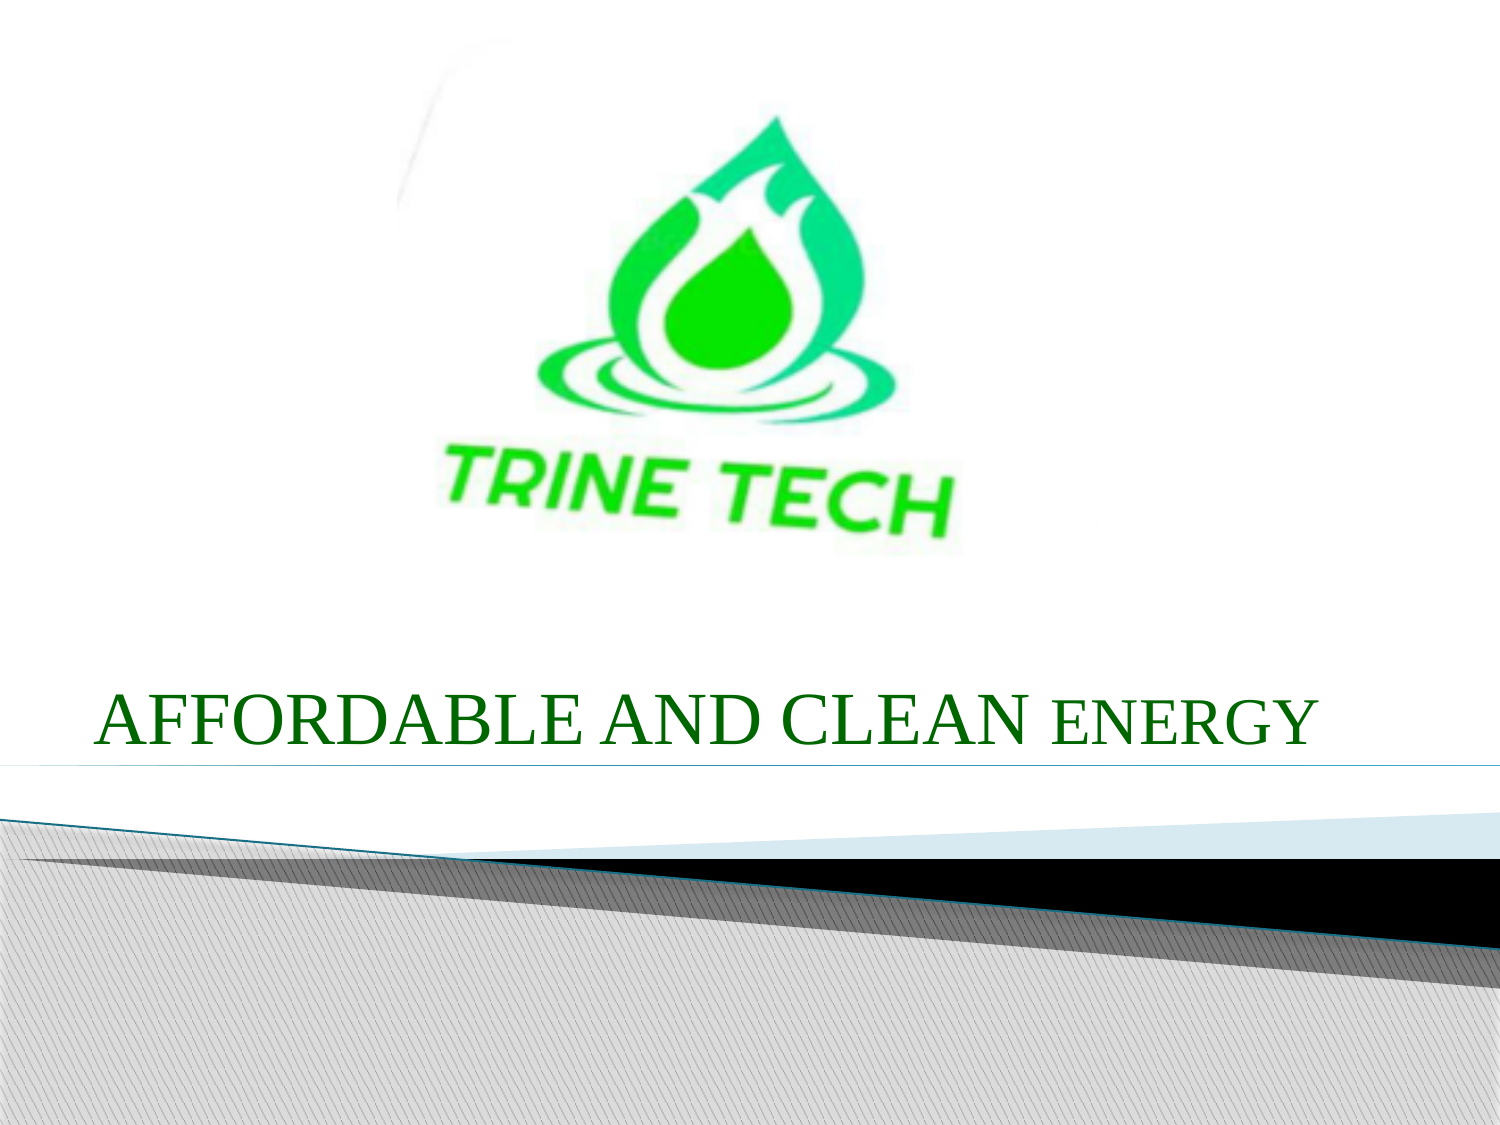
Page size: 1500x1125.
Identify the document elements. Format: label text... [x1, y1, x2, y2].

picture [5, 859, 1500, 989]
picture [397, 37, 1101, 598]
subtitle AFFORDABLE AND CLEAN ENERGY [75, 662, 1350, 860]
